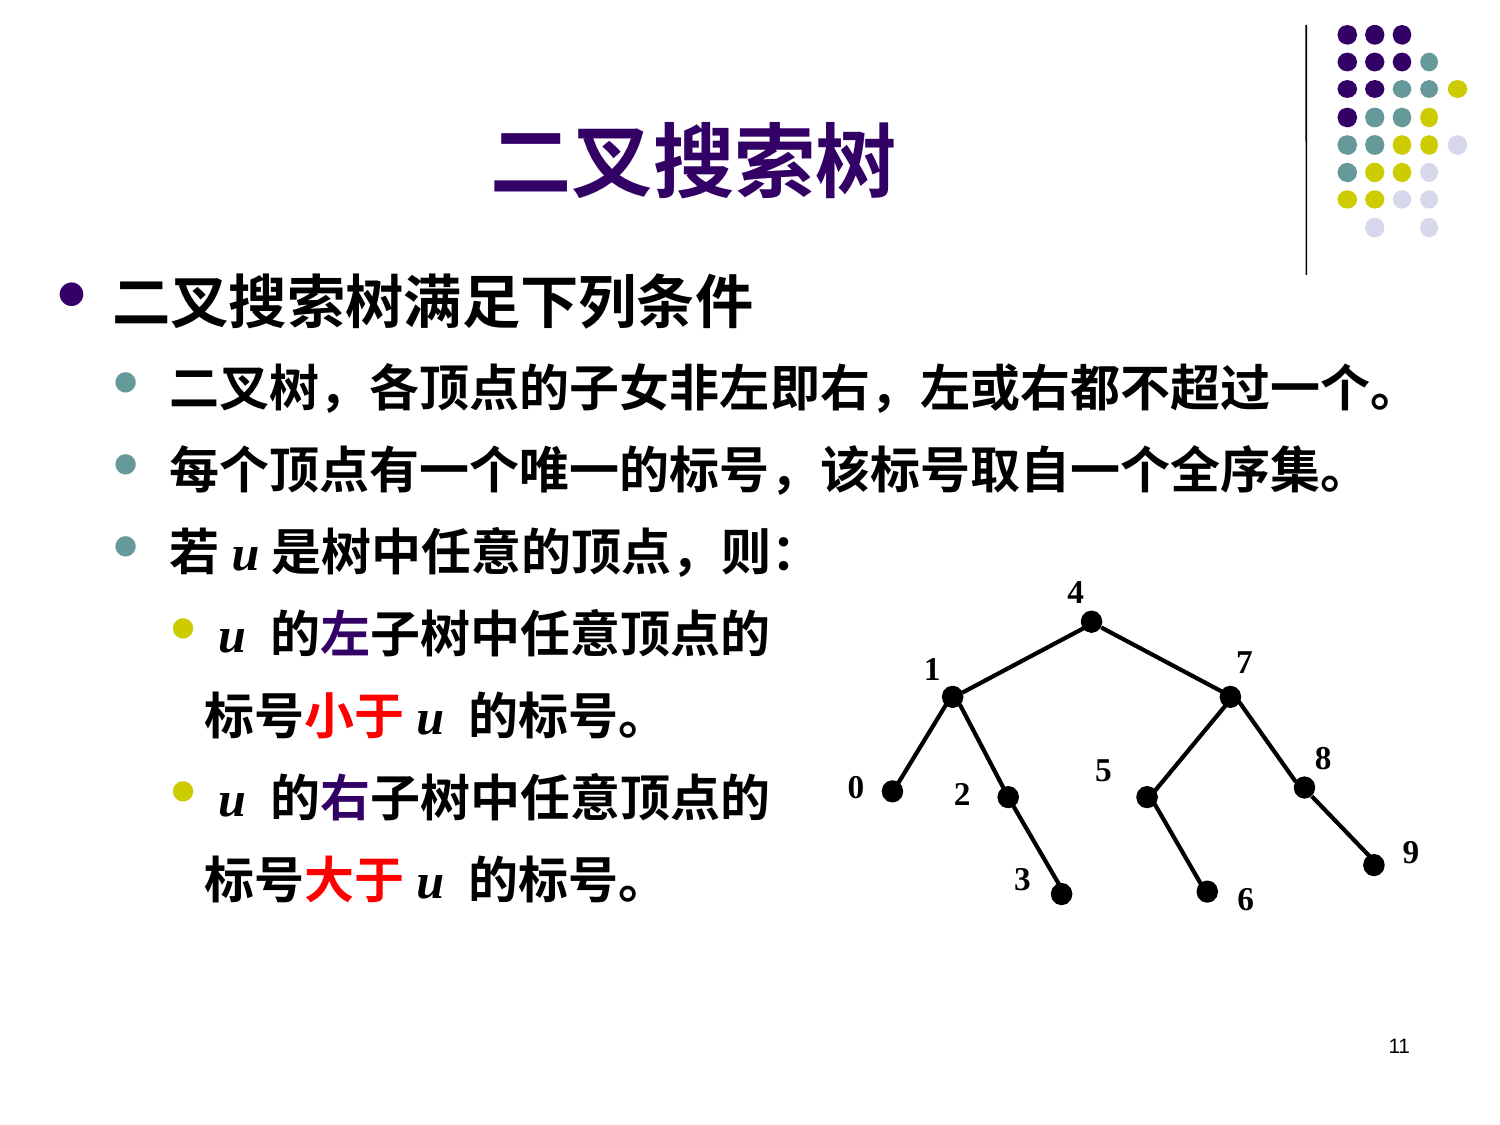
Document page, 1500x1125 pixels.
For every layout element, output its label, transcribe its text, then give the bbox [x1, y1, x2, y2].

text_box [832, 562, 1458, 948]
slide_number 11 [1074, 1024, 1426, 1101]
title 二叉搜索树 [75, 20, 1313, 216]
list 二叉搜索树满足下列条件 二叉树，各顶点的子女非左即右，左或右都不超过一个。 每个顶点有一个唯一的标号，该标号取自一个全序集。 若u是树中任意的顶点，则： u 的左子树中任意顶点的 标号小于u 的标号。 u 的右子树中任意顶点的 标号大于u 的标号。 [41, 243, 1424, 953]
